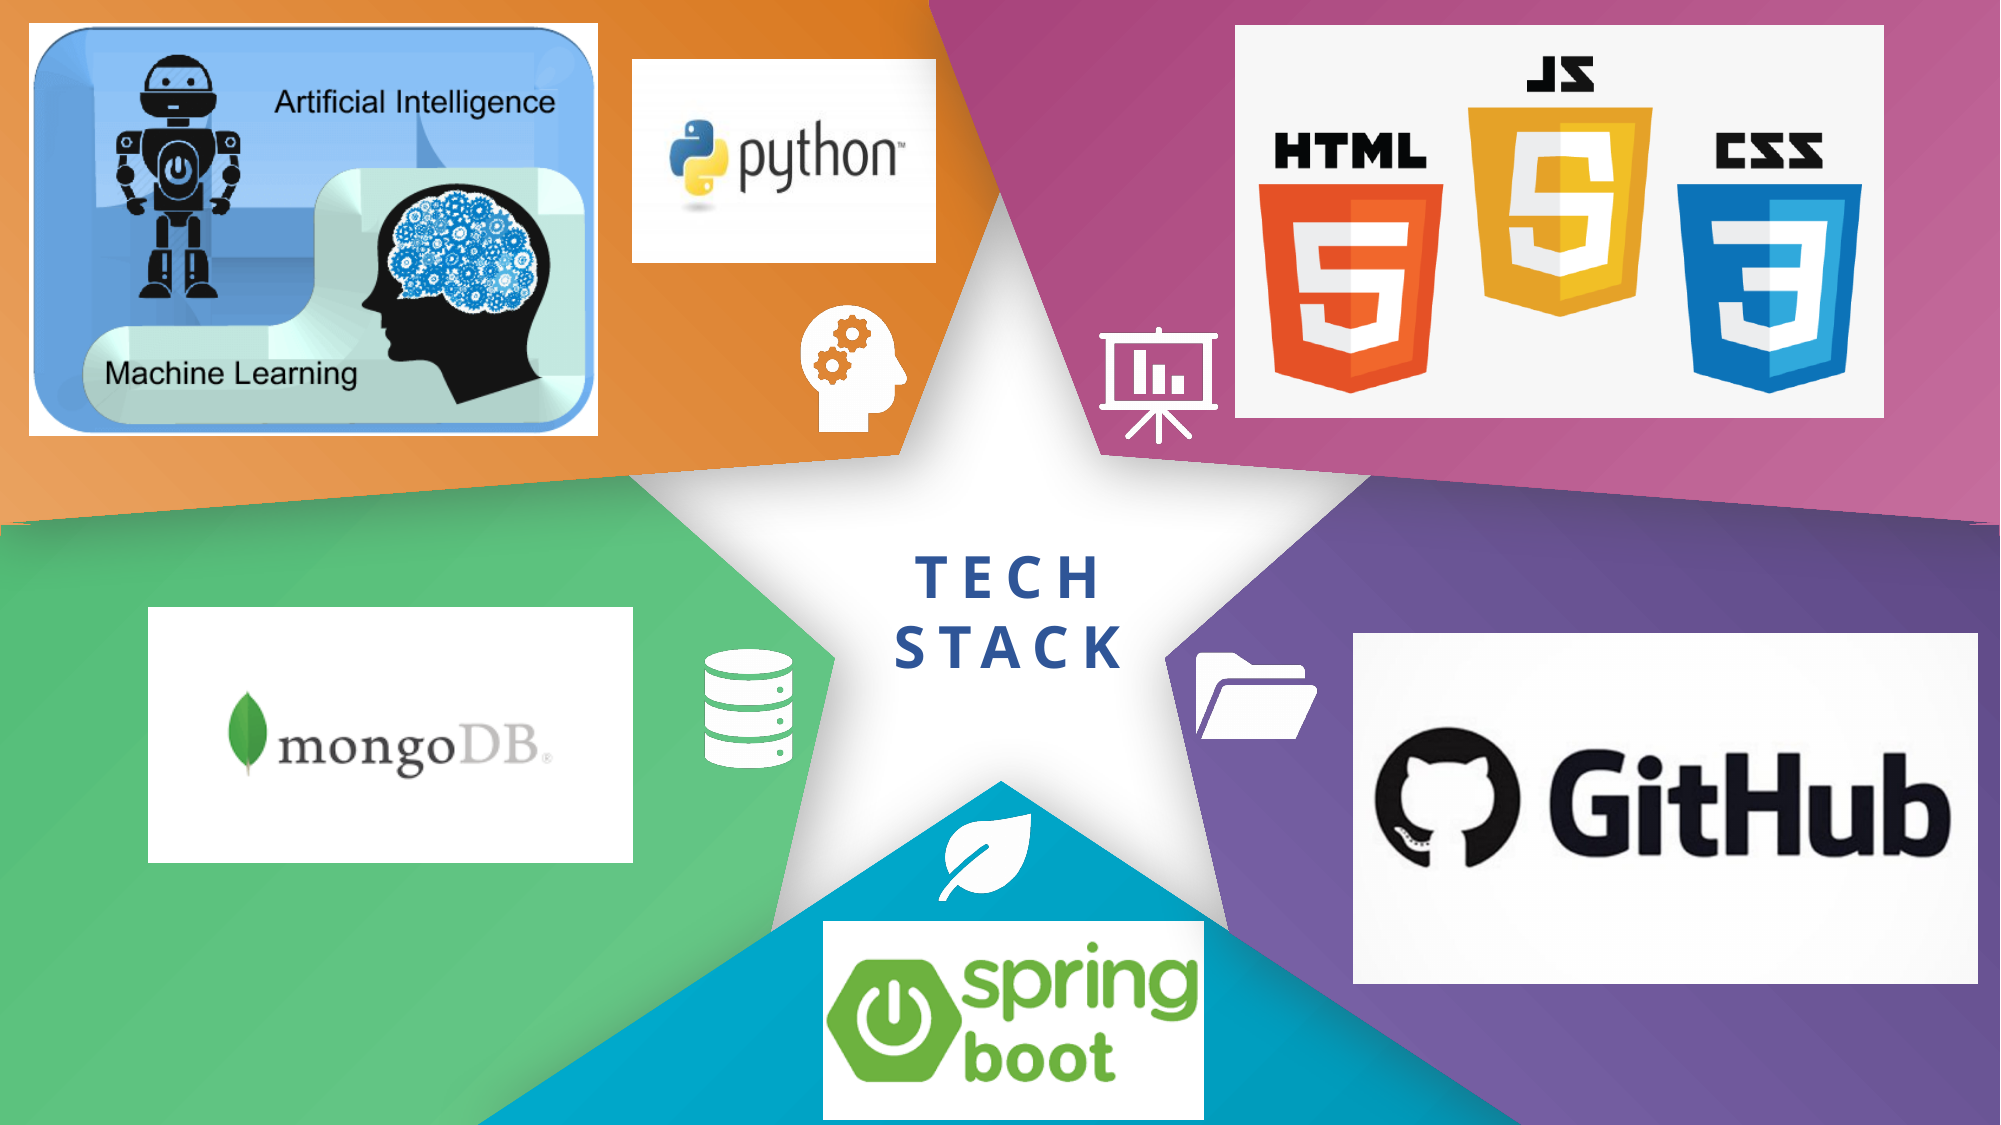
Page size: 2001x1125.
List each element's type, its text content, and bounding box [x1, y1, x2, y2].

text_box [928, 0, 2000, 536]
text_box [1165, 536, 2000, 1125]
text_box TECH STACK [835, 536, 1165, 687]
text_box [0, 536, 835, 1125]
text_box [478, 781, 1165, 1125]
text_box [0, 0, 928, 536]
